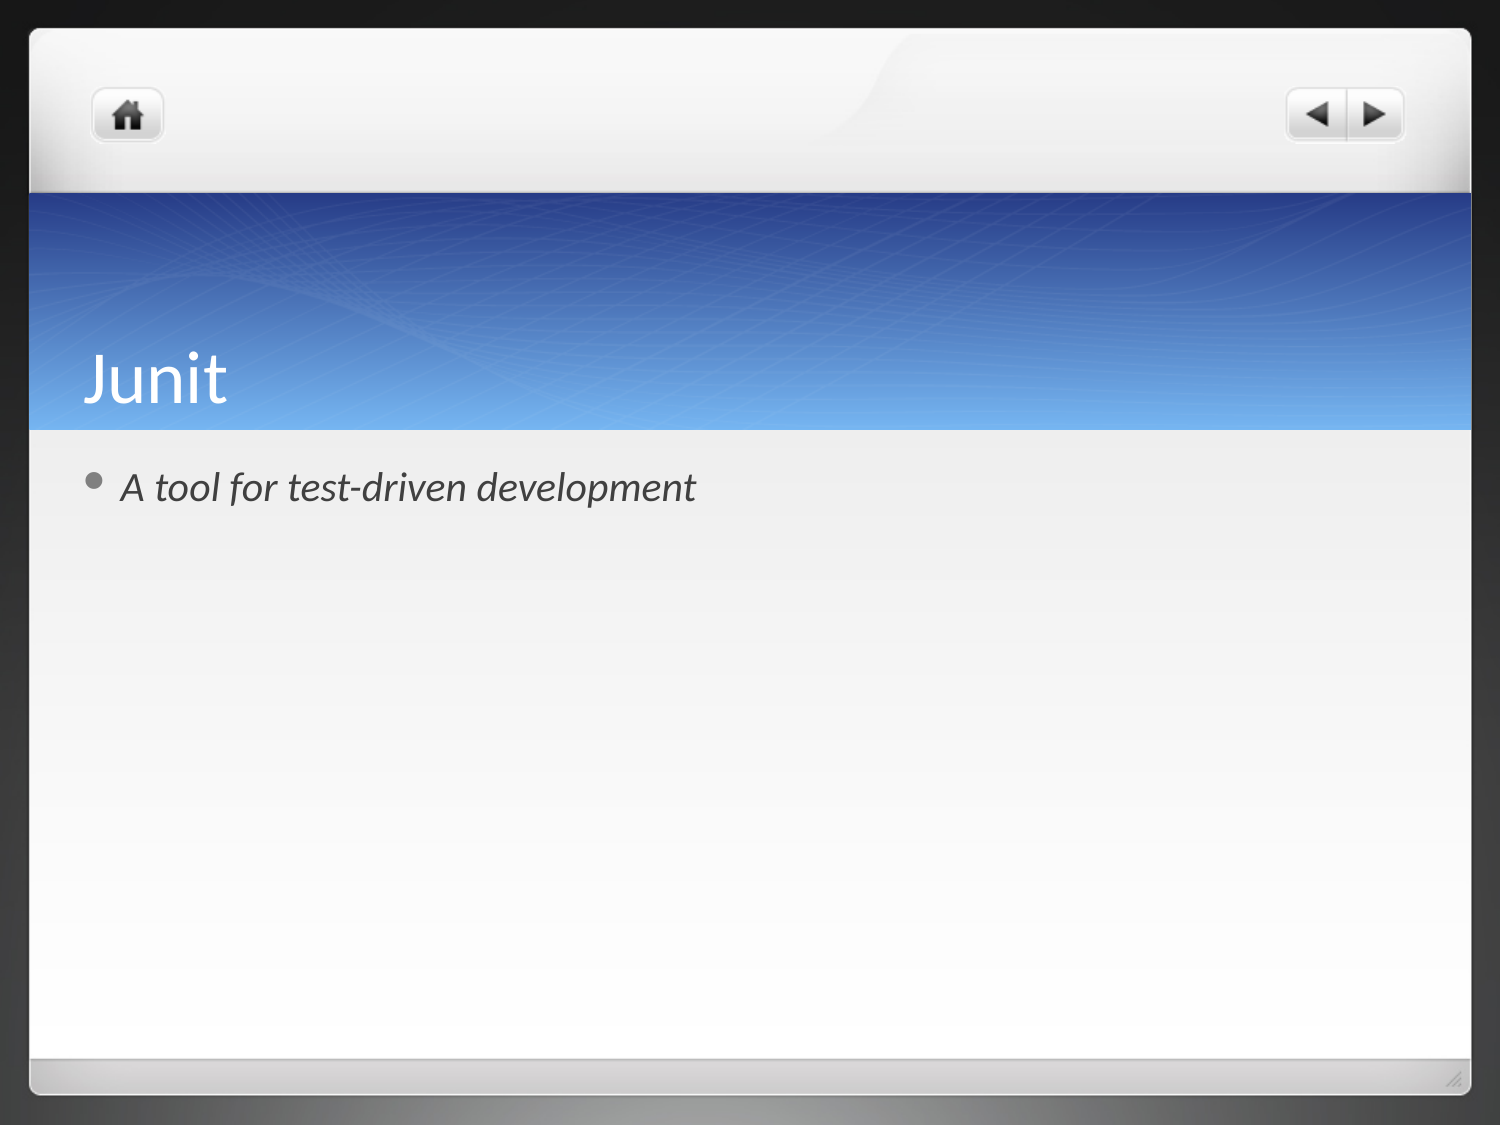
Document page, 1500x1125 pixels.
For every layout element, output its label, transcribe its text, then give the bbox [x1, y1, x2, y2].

list A tool for test-driven development [68, 452, 1432, 1025]
picture [0, 0, 1500, 1125]
title Junit [68, 238, 1432, 427]
